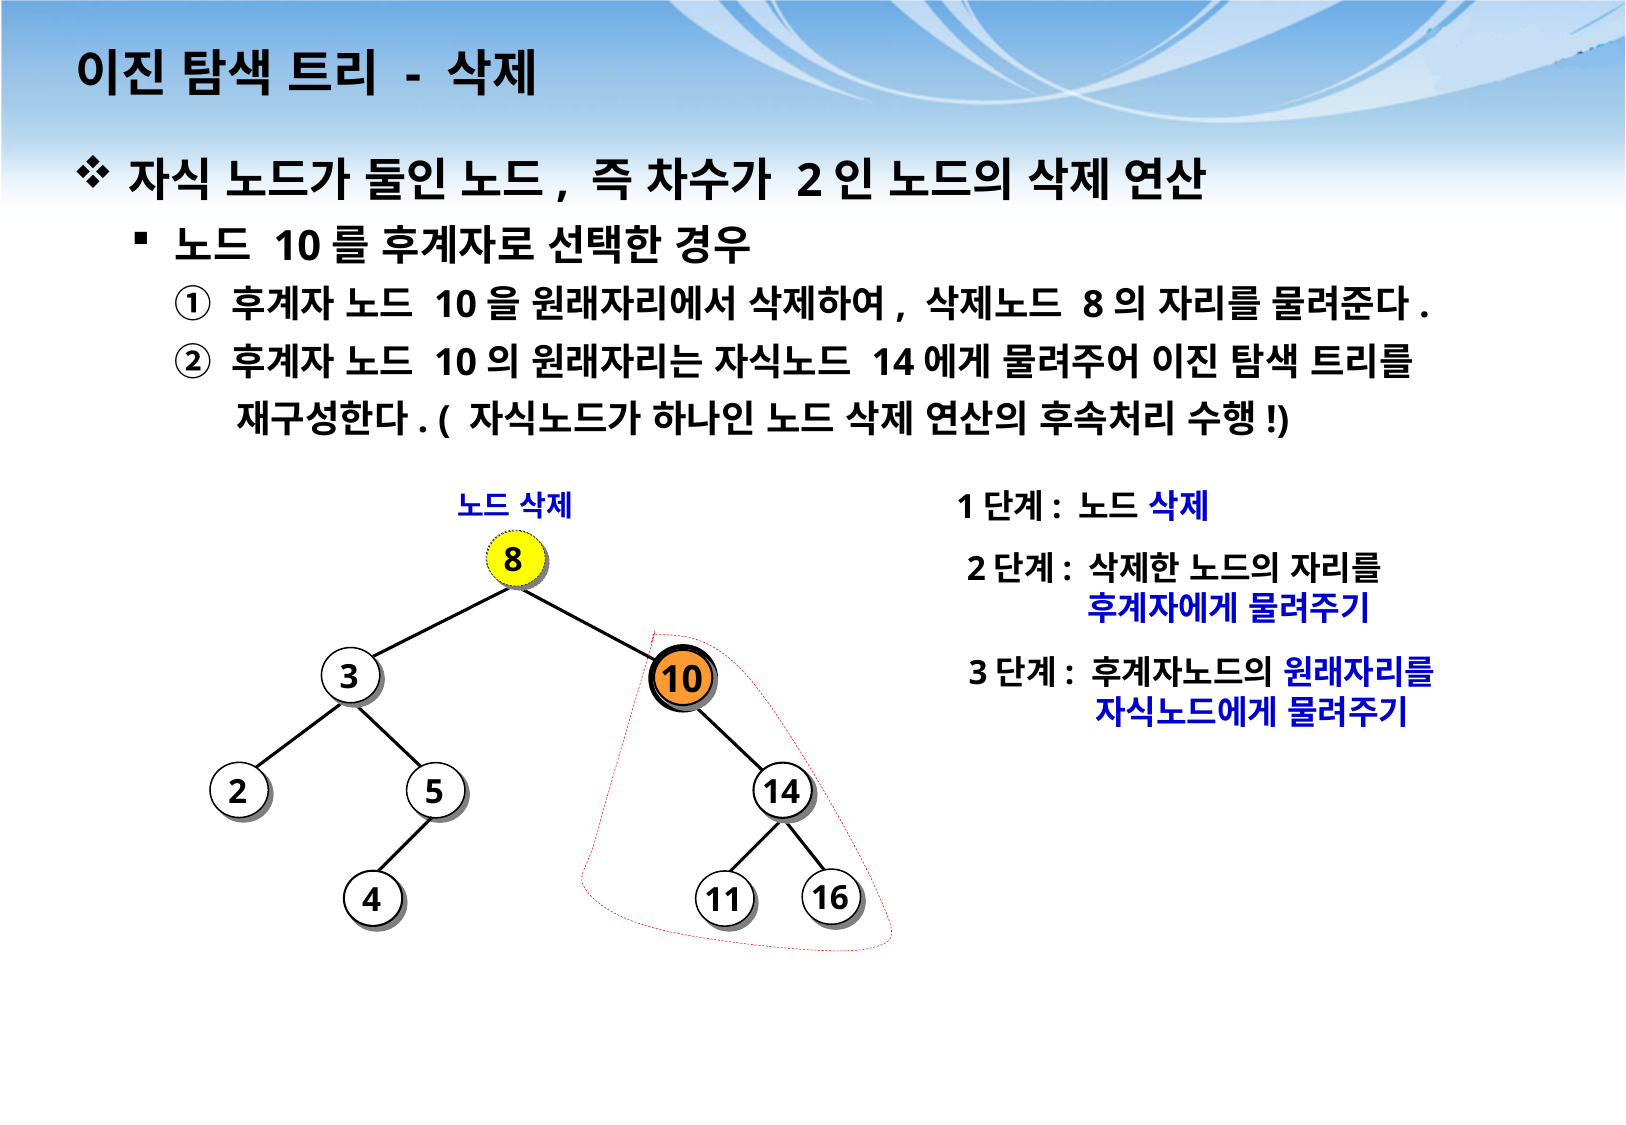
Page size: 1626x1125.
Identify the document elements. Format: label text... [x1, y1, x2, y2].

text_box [209, 479, 925, 947]
title 이진 탐색 트리 - 삭제 [60, 30, 1001, 112]
list 자식 노드가 둘인 노드, 즉 차수가 2인 노드의 삭제 연산 노드 10를 후계자로 선택한 경우 ① 후계자 노드 10을 원래자리에서 삭제하여, 삭제노드 8의 자리를 물려준다. ② 후계자 노드 10의 원래자리는 자식노드 14에게 물려주어 이진 탐색 트리를 재구성한다. ( 자식노드가 하나인 노드 삭제 연산의 후속처리 수행!) [57, 136, 1569, 1013]
picture [0, 0, 1626, 1125]
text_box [940, 477, 1463, 740]
